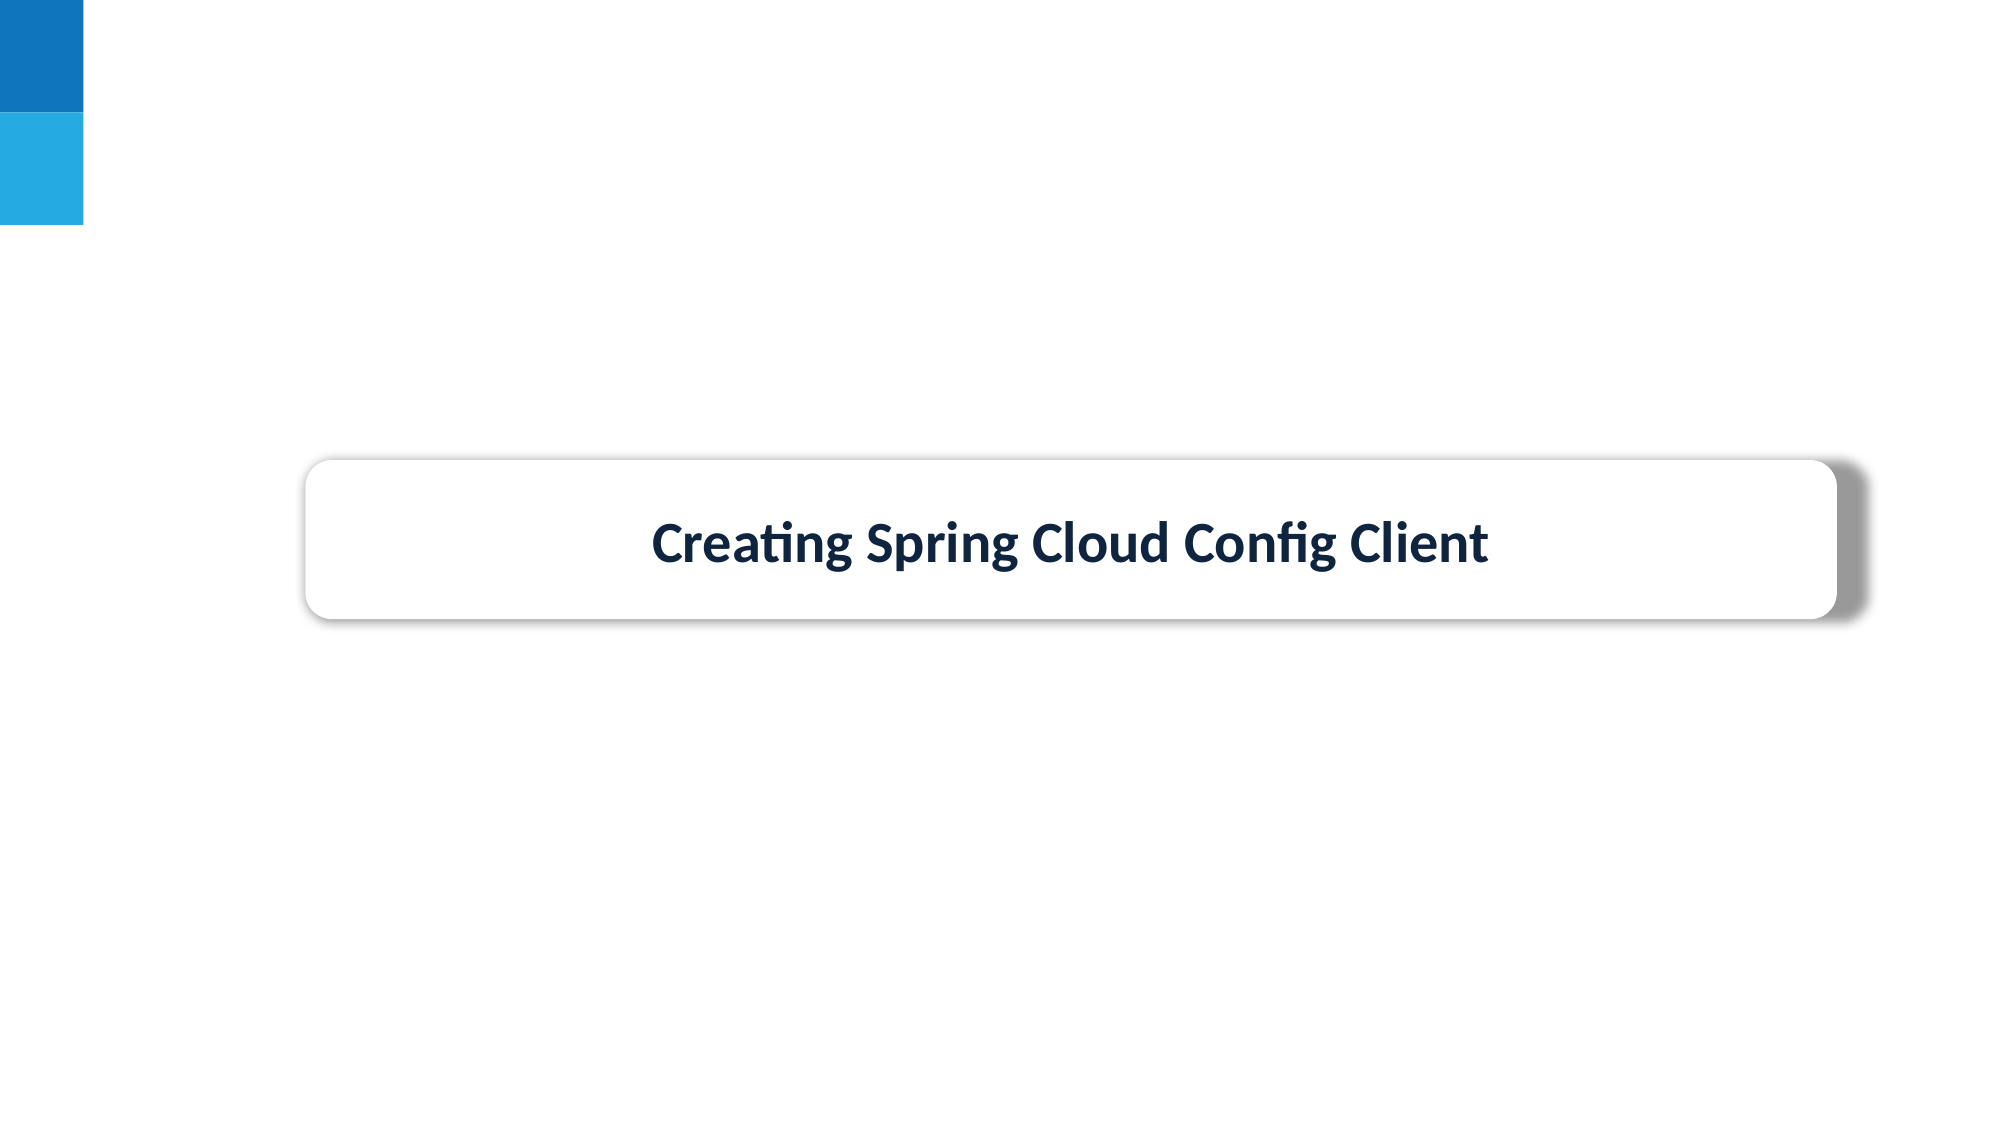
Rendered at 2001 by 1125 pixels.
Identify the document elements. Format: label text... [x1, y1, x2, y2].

text_box Creating Spring Cloud Config Client [305, 460, 1837, 620]
